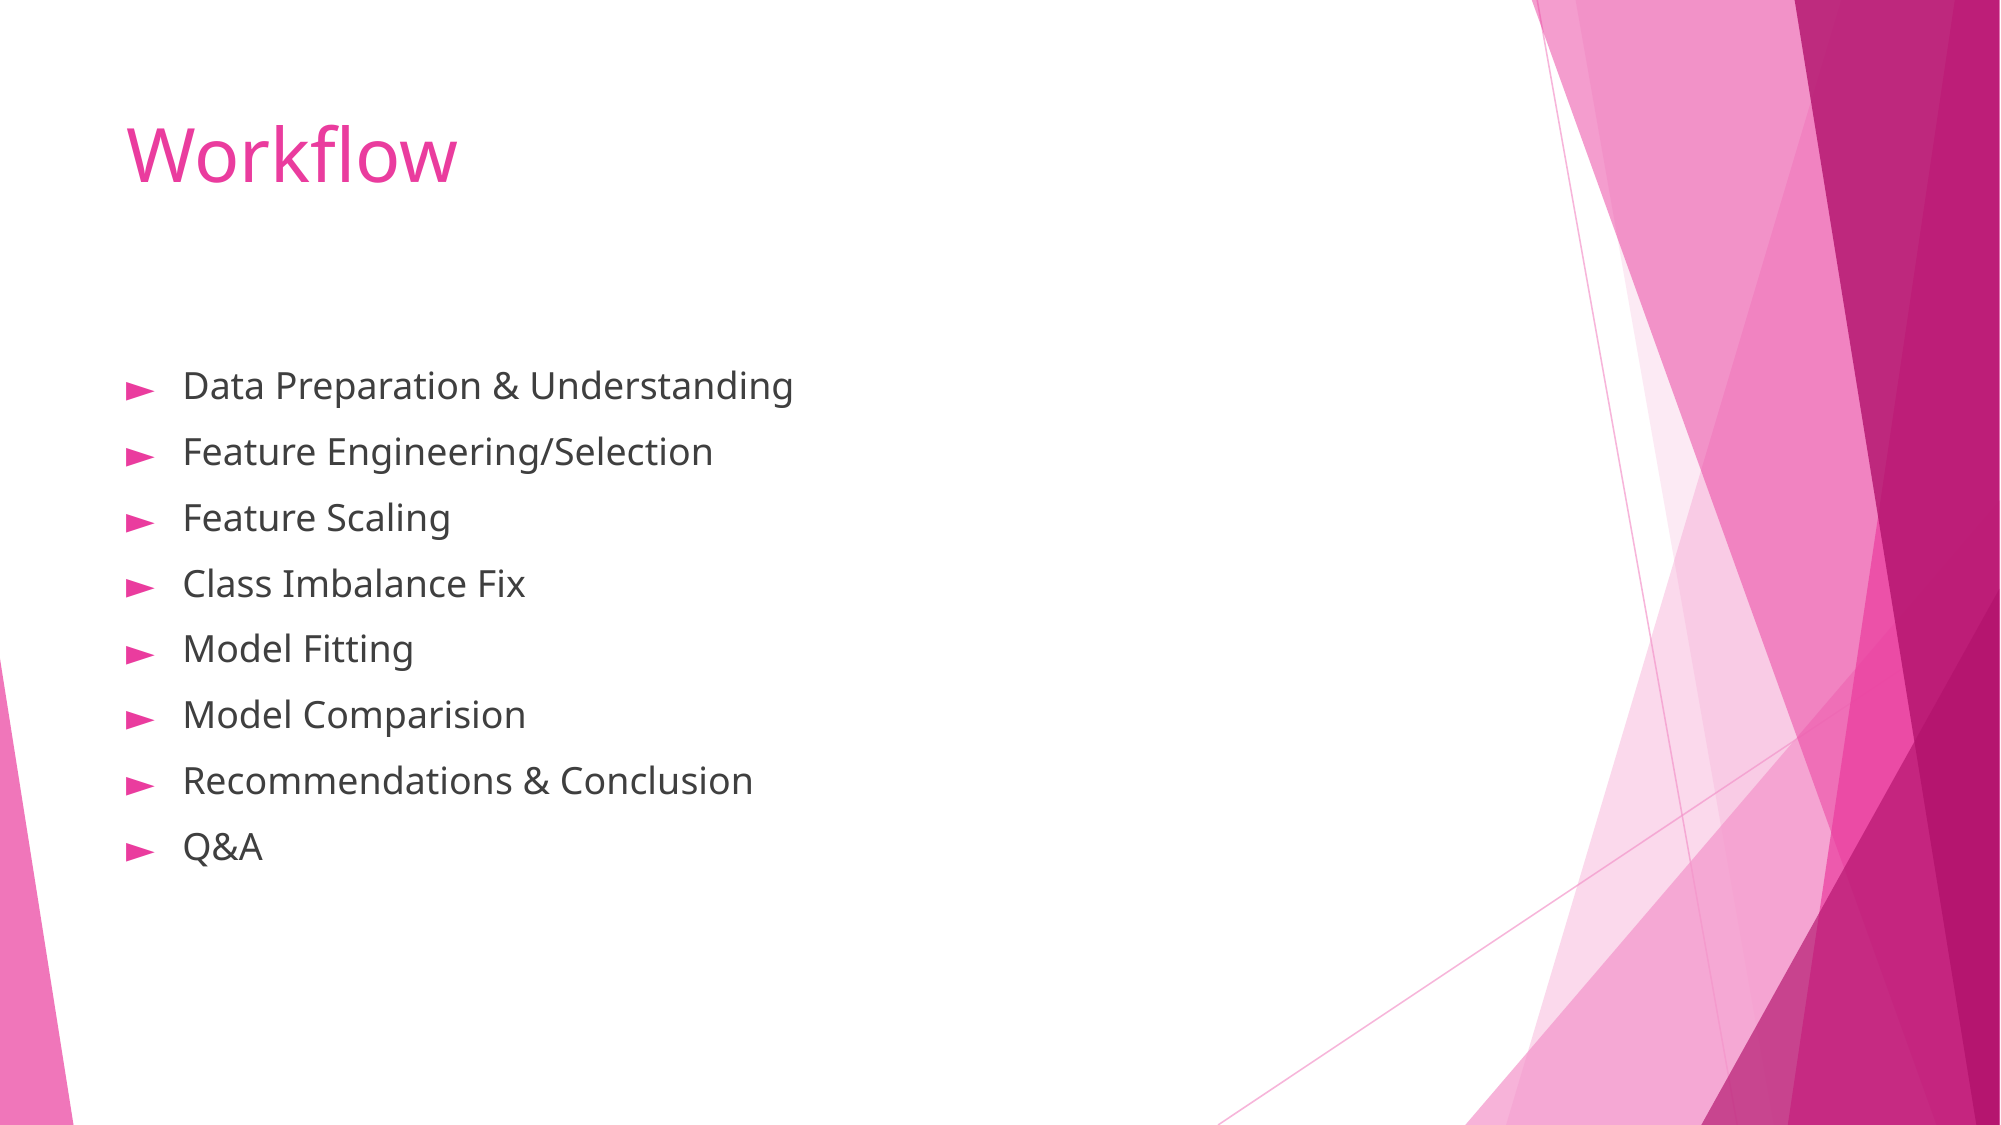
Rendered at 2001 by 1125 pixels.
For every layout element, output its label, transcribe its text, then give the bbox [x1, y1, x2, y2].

list Data Preparation & Understanding Feature Engineering/Selection Feature Scaling Class Imbalance Fix Model Fitting Model Comparision Recommendations & Conclusion Q&A [111, 354, 1522, 992]
title Workflow [111, 99, 1522, 317]
